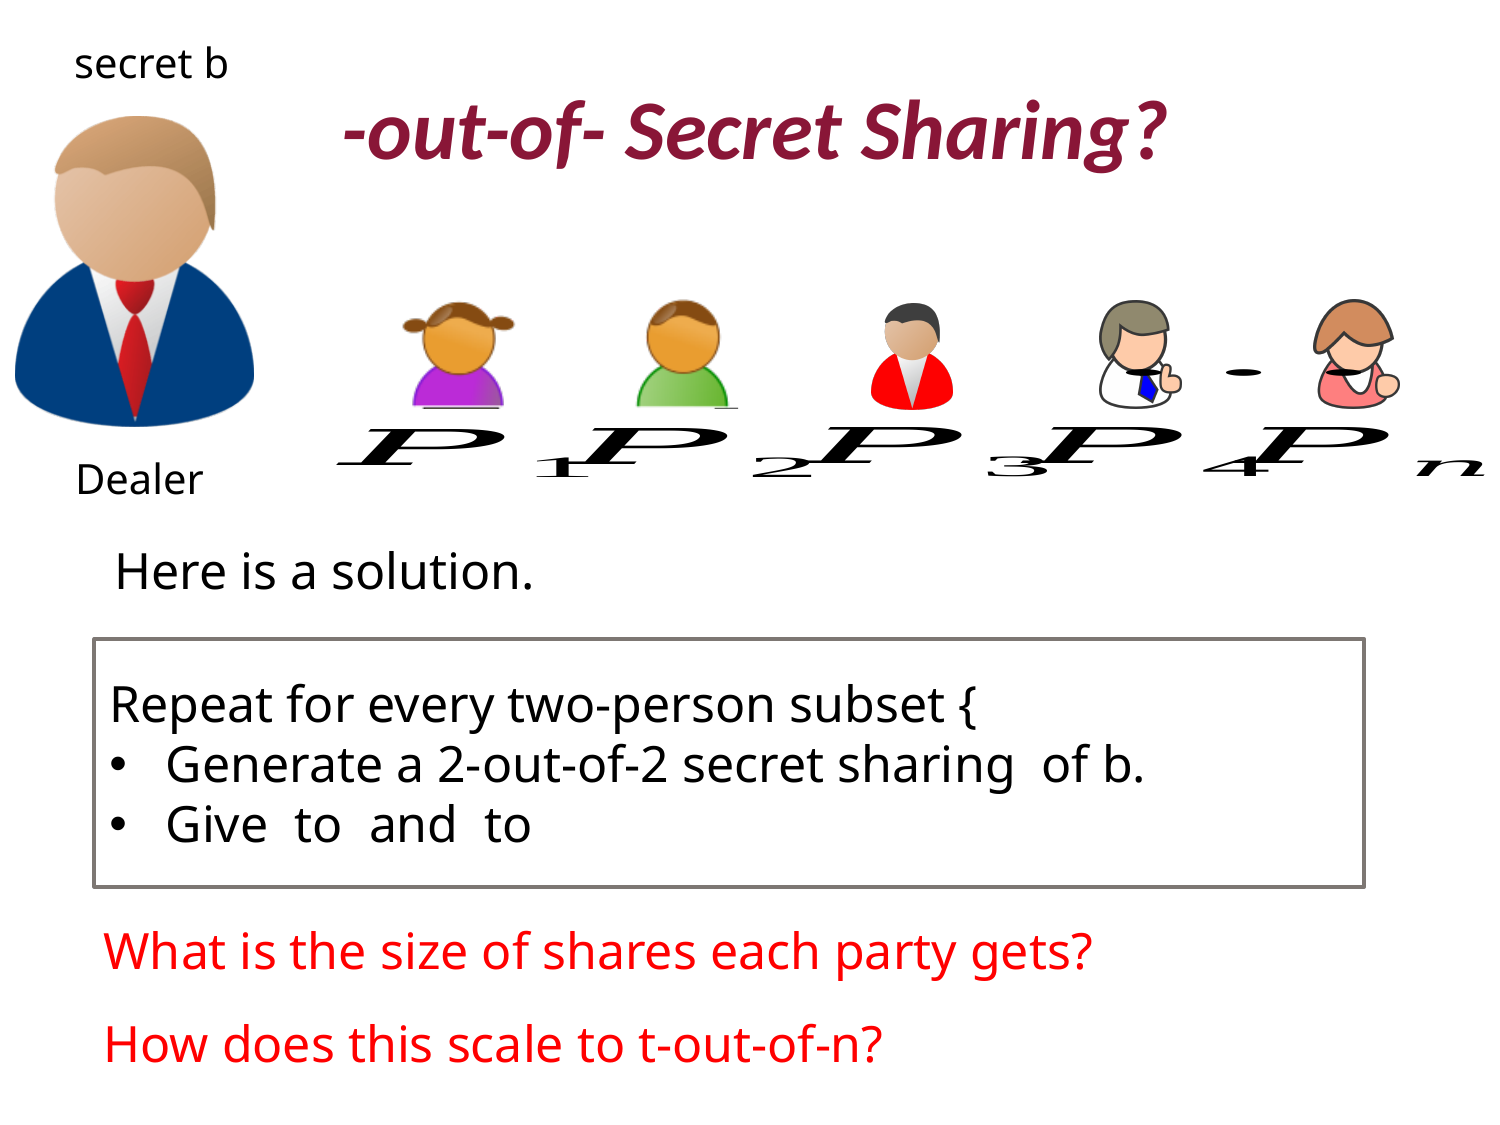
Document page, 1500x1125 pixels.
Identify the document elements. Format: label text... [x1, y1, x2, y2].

picture [1313, 299, 1400, 410]
text_box How does this scale to t-out-of-n? [88, 1011, 1152, 1074]
text_box What is the size of shares each party gets? [88, 918, 1152, 981]
picture [871, 303, 953, 410]
picture [383, 292, 526, 410]
picture [15, 115, 254, 427]
picture [631, 298, 739, 410]
text_box Here is a solution. [94, 538, 556, 601]
picture [1098, 300, 1182, 410]
text_box Dealer [3, 446, 276, 509]
